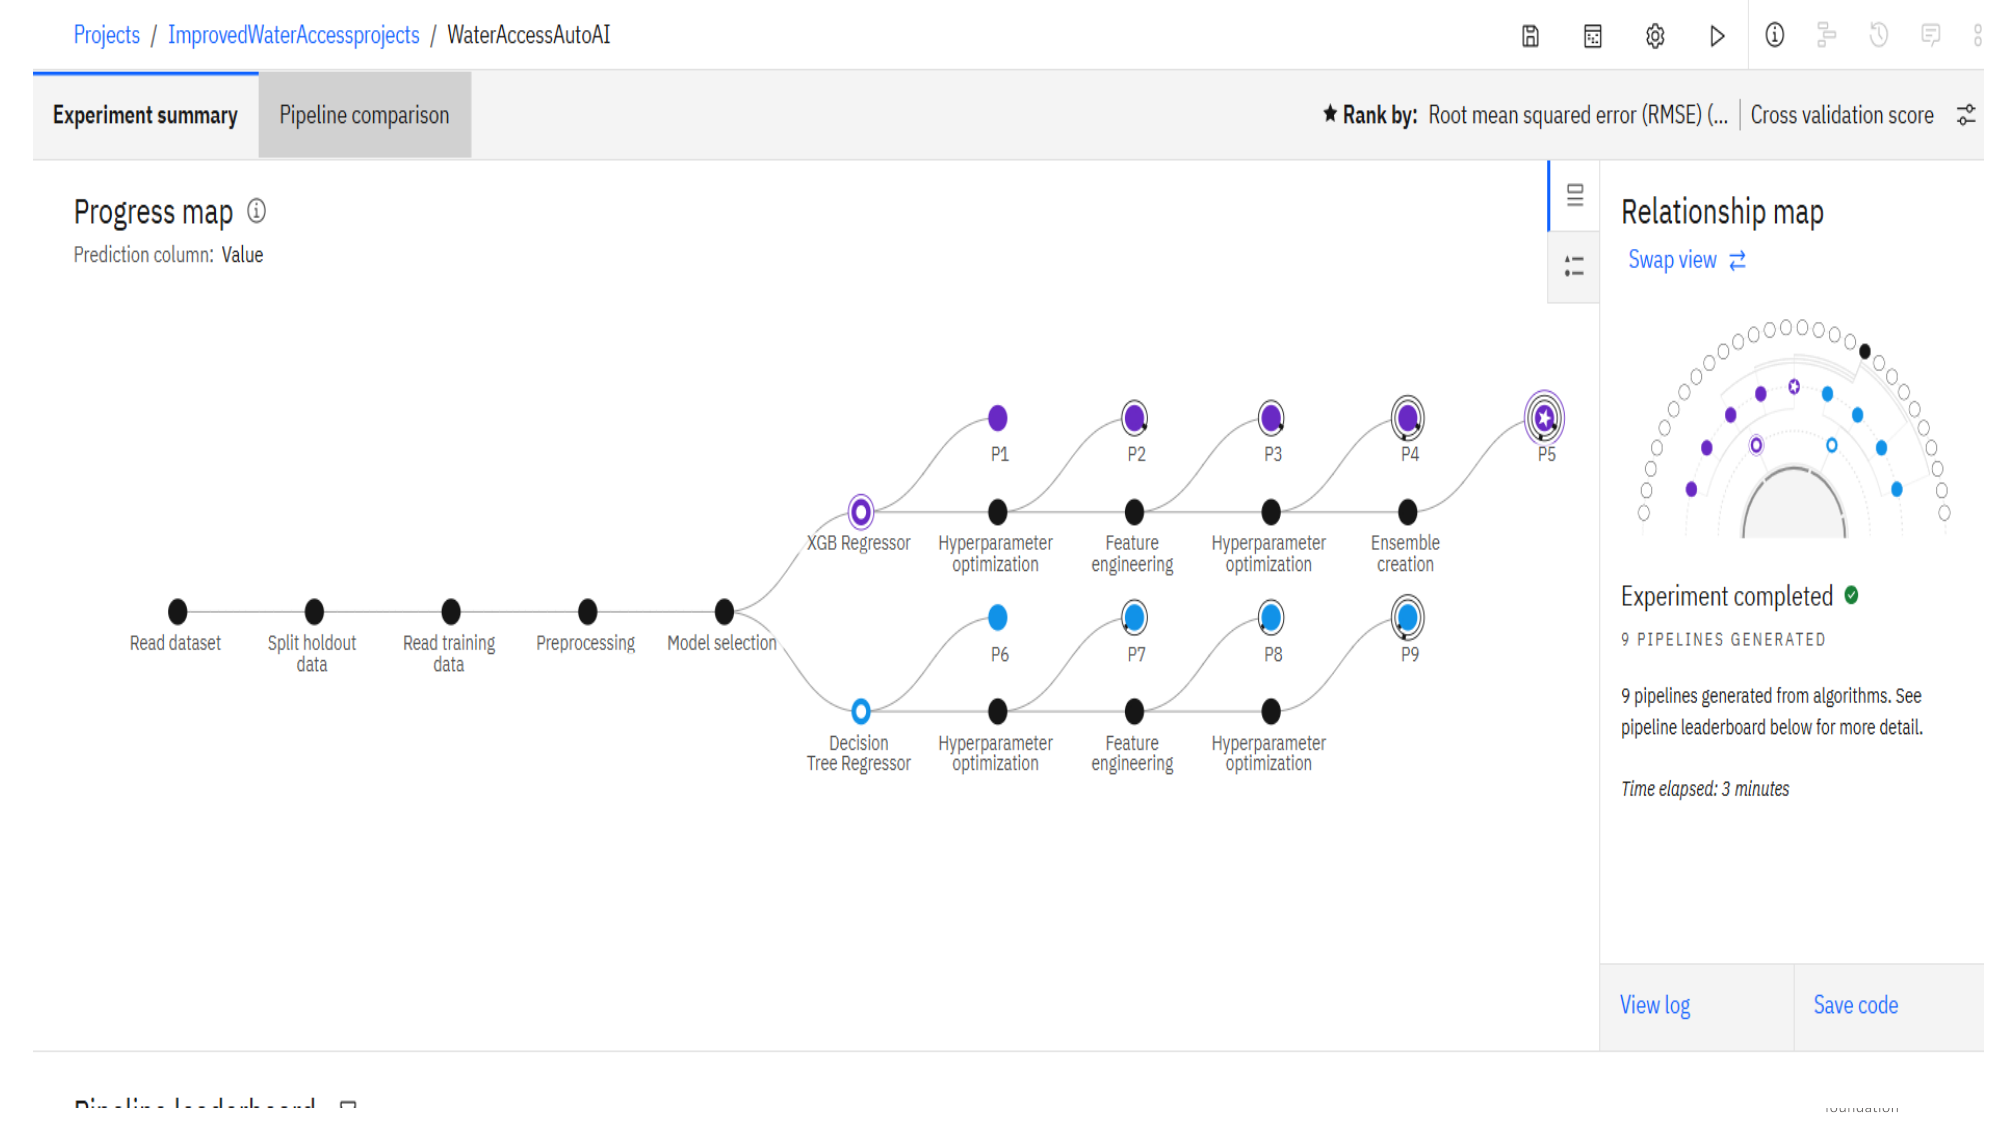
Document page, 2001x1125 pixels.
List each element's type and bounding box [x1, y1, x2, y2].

list [33, 0, 1985, 1109]
picture [1719, 1109, 1905, 1116]
